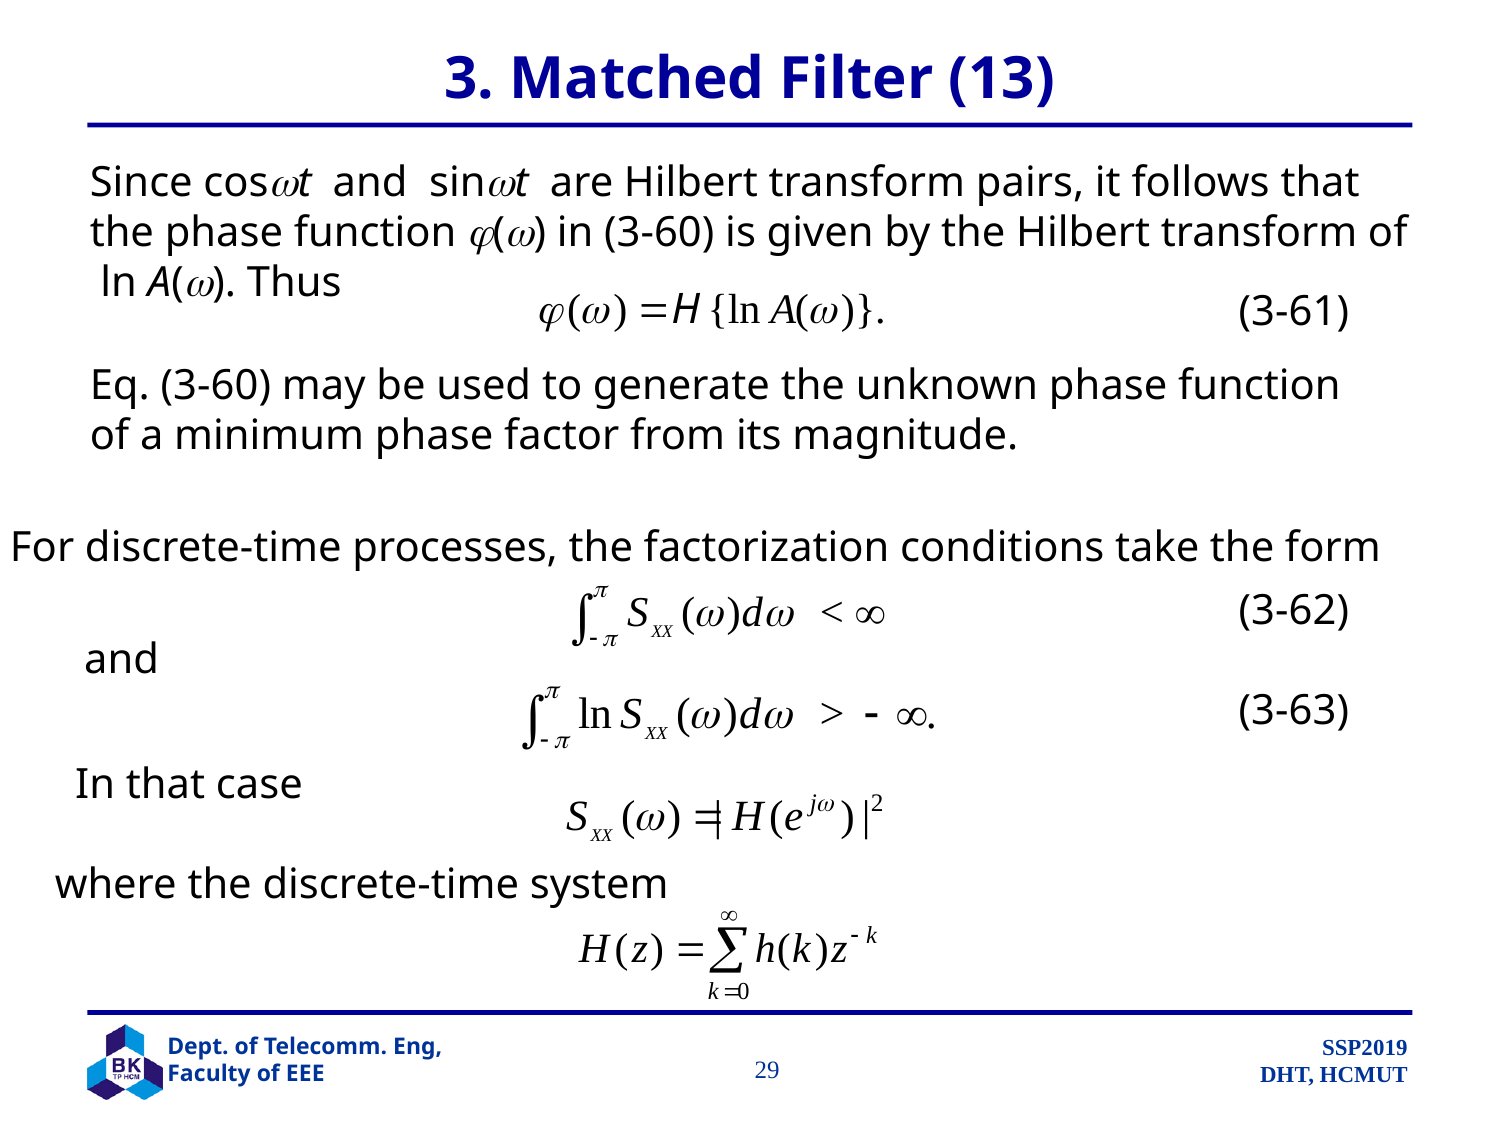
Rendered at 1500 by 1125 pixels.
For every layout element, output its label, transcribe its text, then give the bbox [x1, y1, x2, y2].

text_box Eq. (3-60) may be used to generate the unknown phase function of a minimum phase factor from its magnitude. [75, 350, 1400, 515]
picture [87, 1024, 163, 1100]
text_box (3-62) [1223, 575, 1364, 640]
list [562, 574, 888, 652]
text_box where the discrete-time system [39, 849, 684, 915]
text_box (3-63) [1223, 675, 1364, 740]
text_box Since cost and sint are Hilbert transform pairs, it follows that the phase function () in (3-60) is given by the Hilbert transform of ln A(). Thus [74, 147, 1425, 313]
text_box (3-61) [1223, 276, 1364, 342]
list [537, 289, 888, 338]
text_box In that case [60, 749, 329, 849]
text_box For discrete-time processes, the factorization conditions take the form [0, 512, 1397, 578]
text_box and [69, 624, 174, 690]
slide_number 29 [424, 1037, 976, 1101]
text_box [574, 899, 888, 1005]
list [562, 787, 888, 846]
title 3. Matched Filter (13) [0, 37, 1500, 113]
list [512, 674, 938, 755]
